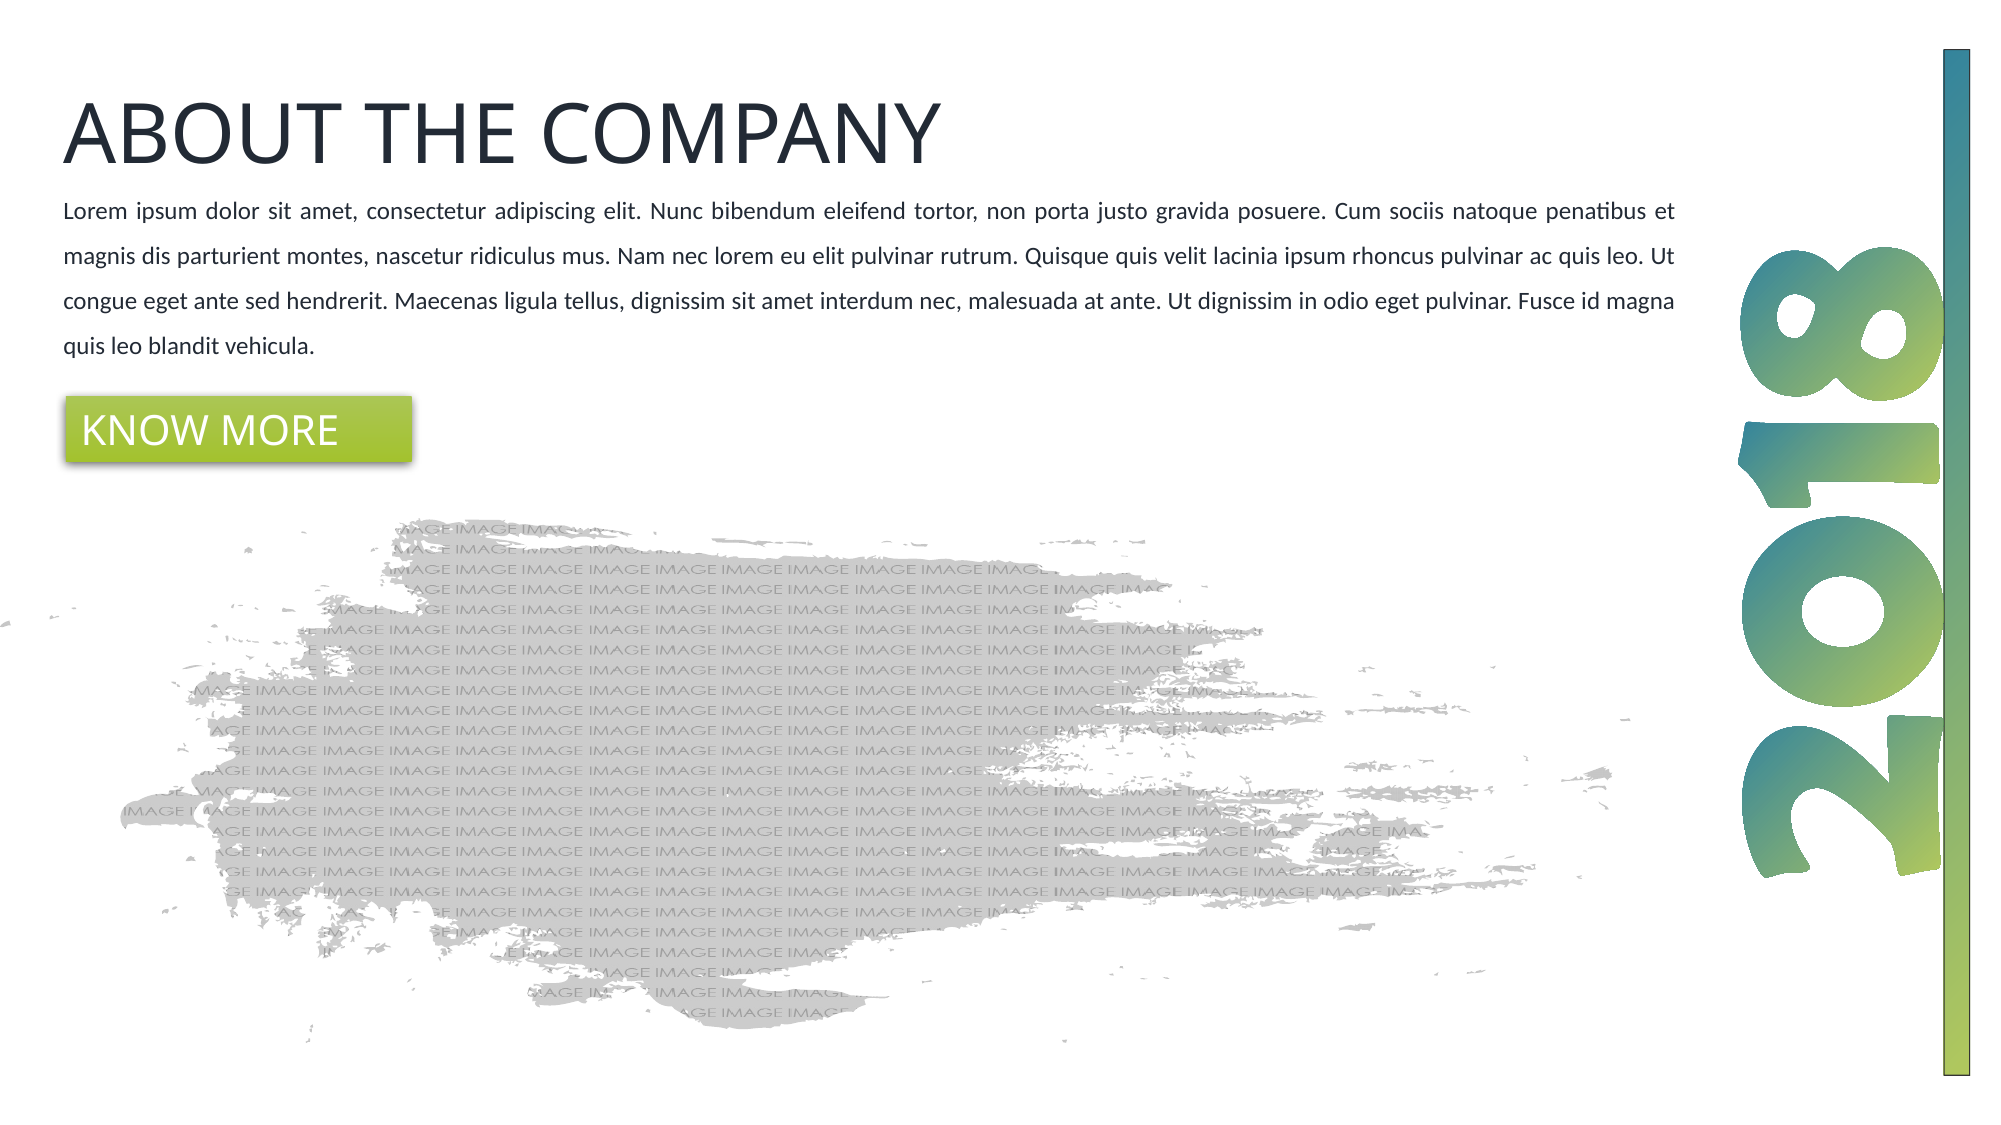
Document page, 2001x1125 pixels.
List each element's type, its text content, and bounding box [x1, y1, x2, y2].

text_box ABOUT THE COMPANY [48, 73, 1055, 172]
text_box Lorem ipsum dolor sit amet, consectetur adipiscing elit. Nunc bibendum eleifend tortor, non porta justo gravida posuere. Cum sociis natoque penatibus et magnis dis parturient montes, nascetur ridiculus mus. Nam nec lorem eu elit pulvinar rutrum. Quisque quis velit lacinia ipsum rhoncus pulvinar ac quis leo. Ut congue eget ante sed hendrerit. Maecenas ligula tellus, dignissim sit amet interdum nec, malesuada at ante. Ut dignissim in odio eget pulvinar. Fusce id magna quis leo blandit vehicula. [48, 172, 1694, 367]
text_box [0, 517, 1632, 1046]
text_box [1943, 48, 1971, 459]
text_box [1525, 459, 2000, 666]
text_box [1943, 666, 1971, 1077]
text_box KNOW MORE [65, 396, 412, 462]
